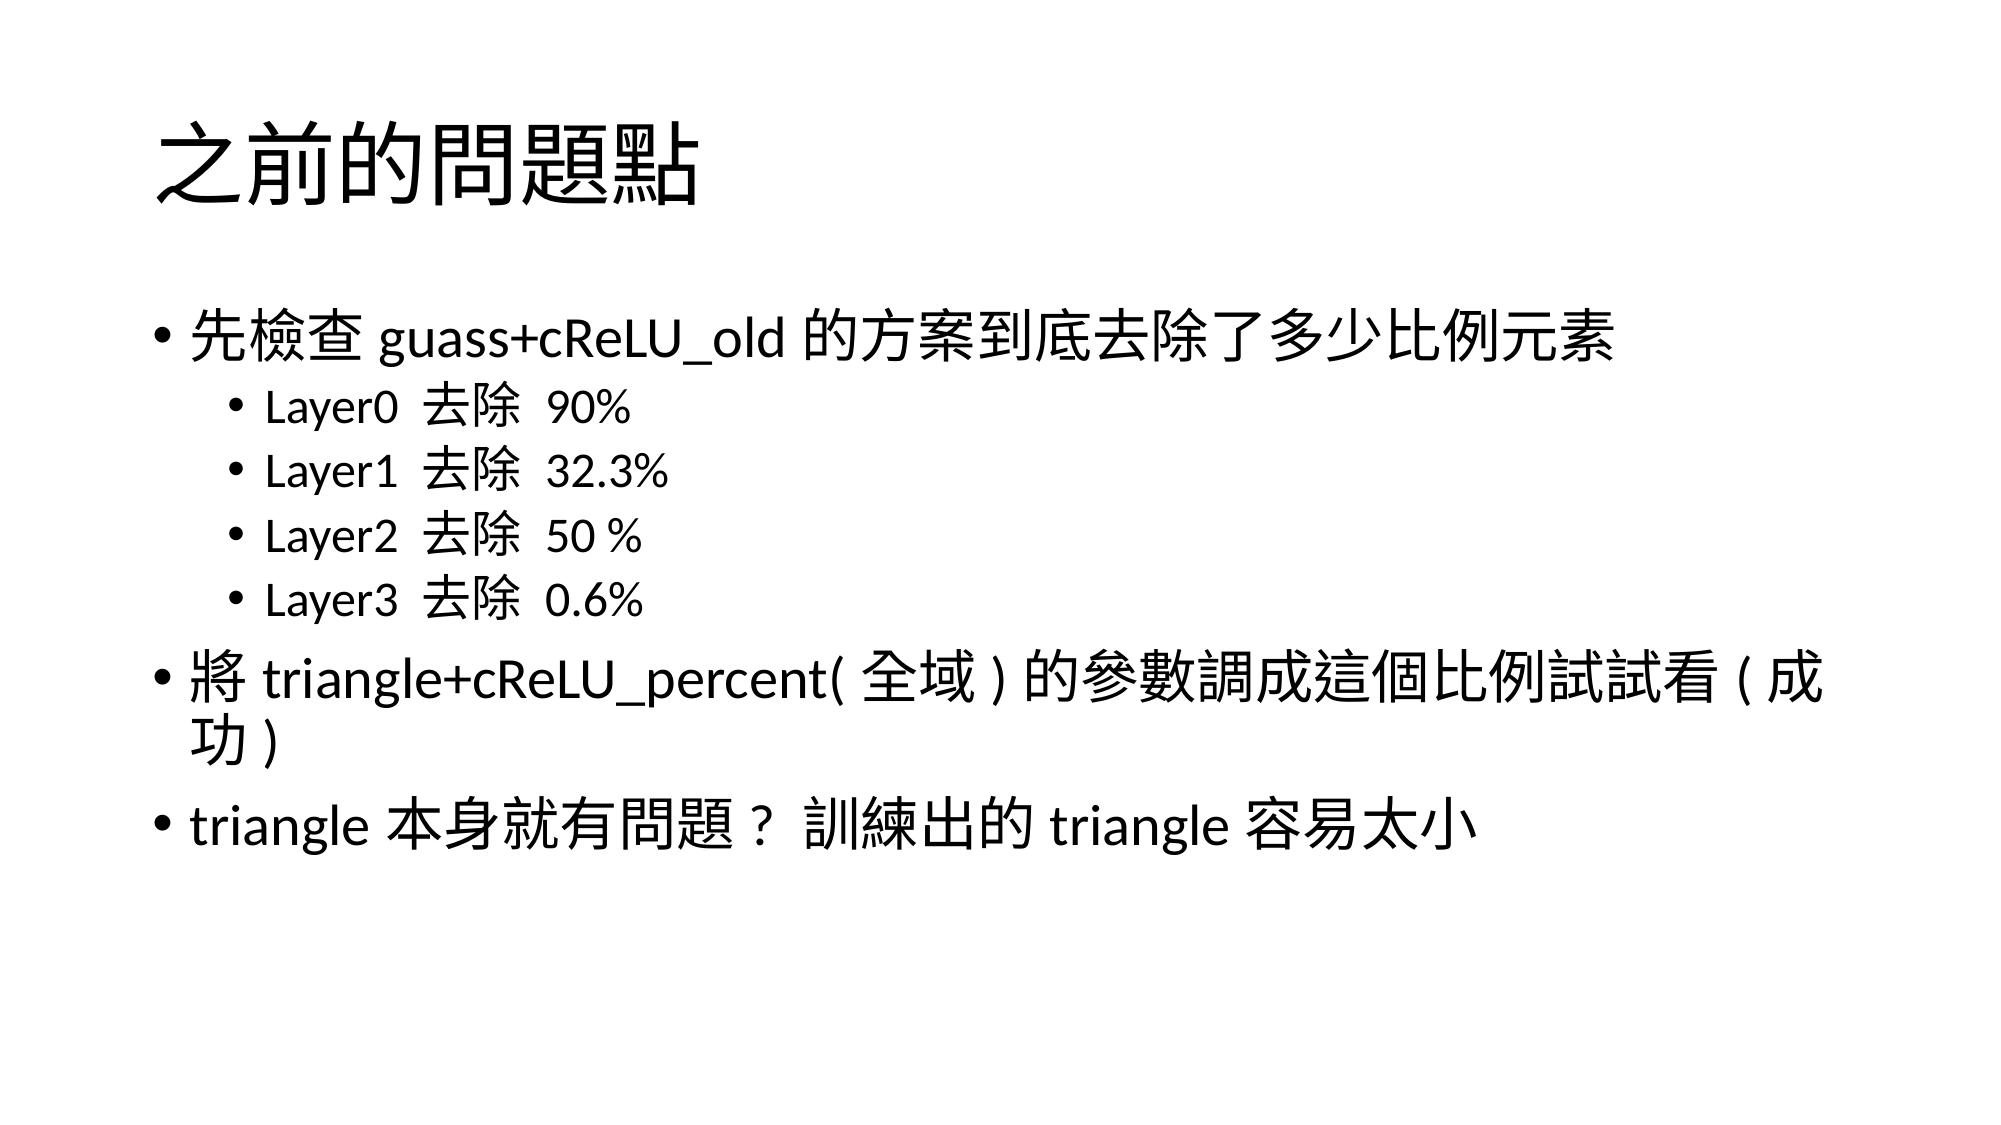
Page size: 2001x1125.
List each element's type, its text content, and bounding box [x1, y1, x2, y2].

list 先檢查guass+cReLU_old的方案到底去除了多少比例元素 Layer0 去除 90% Layer1 去除 32.3% Layer2 去除 50 % Layer3 去除 0.6% 將triangle+cReLU_percent(全域)的參數調成這個比例試試看(成功) triangle本身就有問題? 訓練出的triangle容易太小 [137, 299, 1863, 1014]
title 之前的問題點 [137, 59, 1863, 278]
